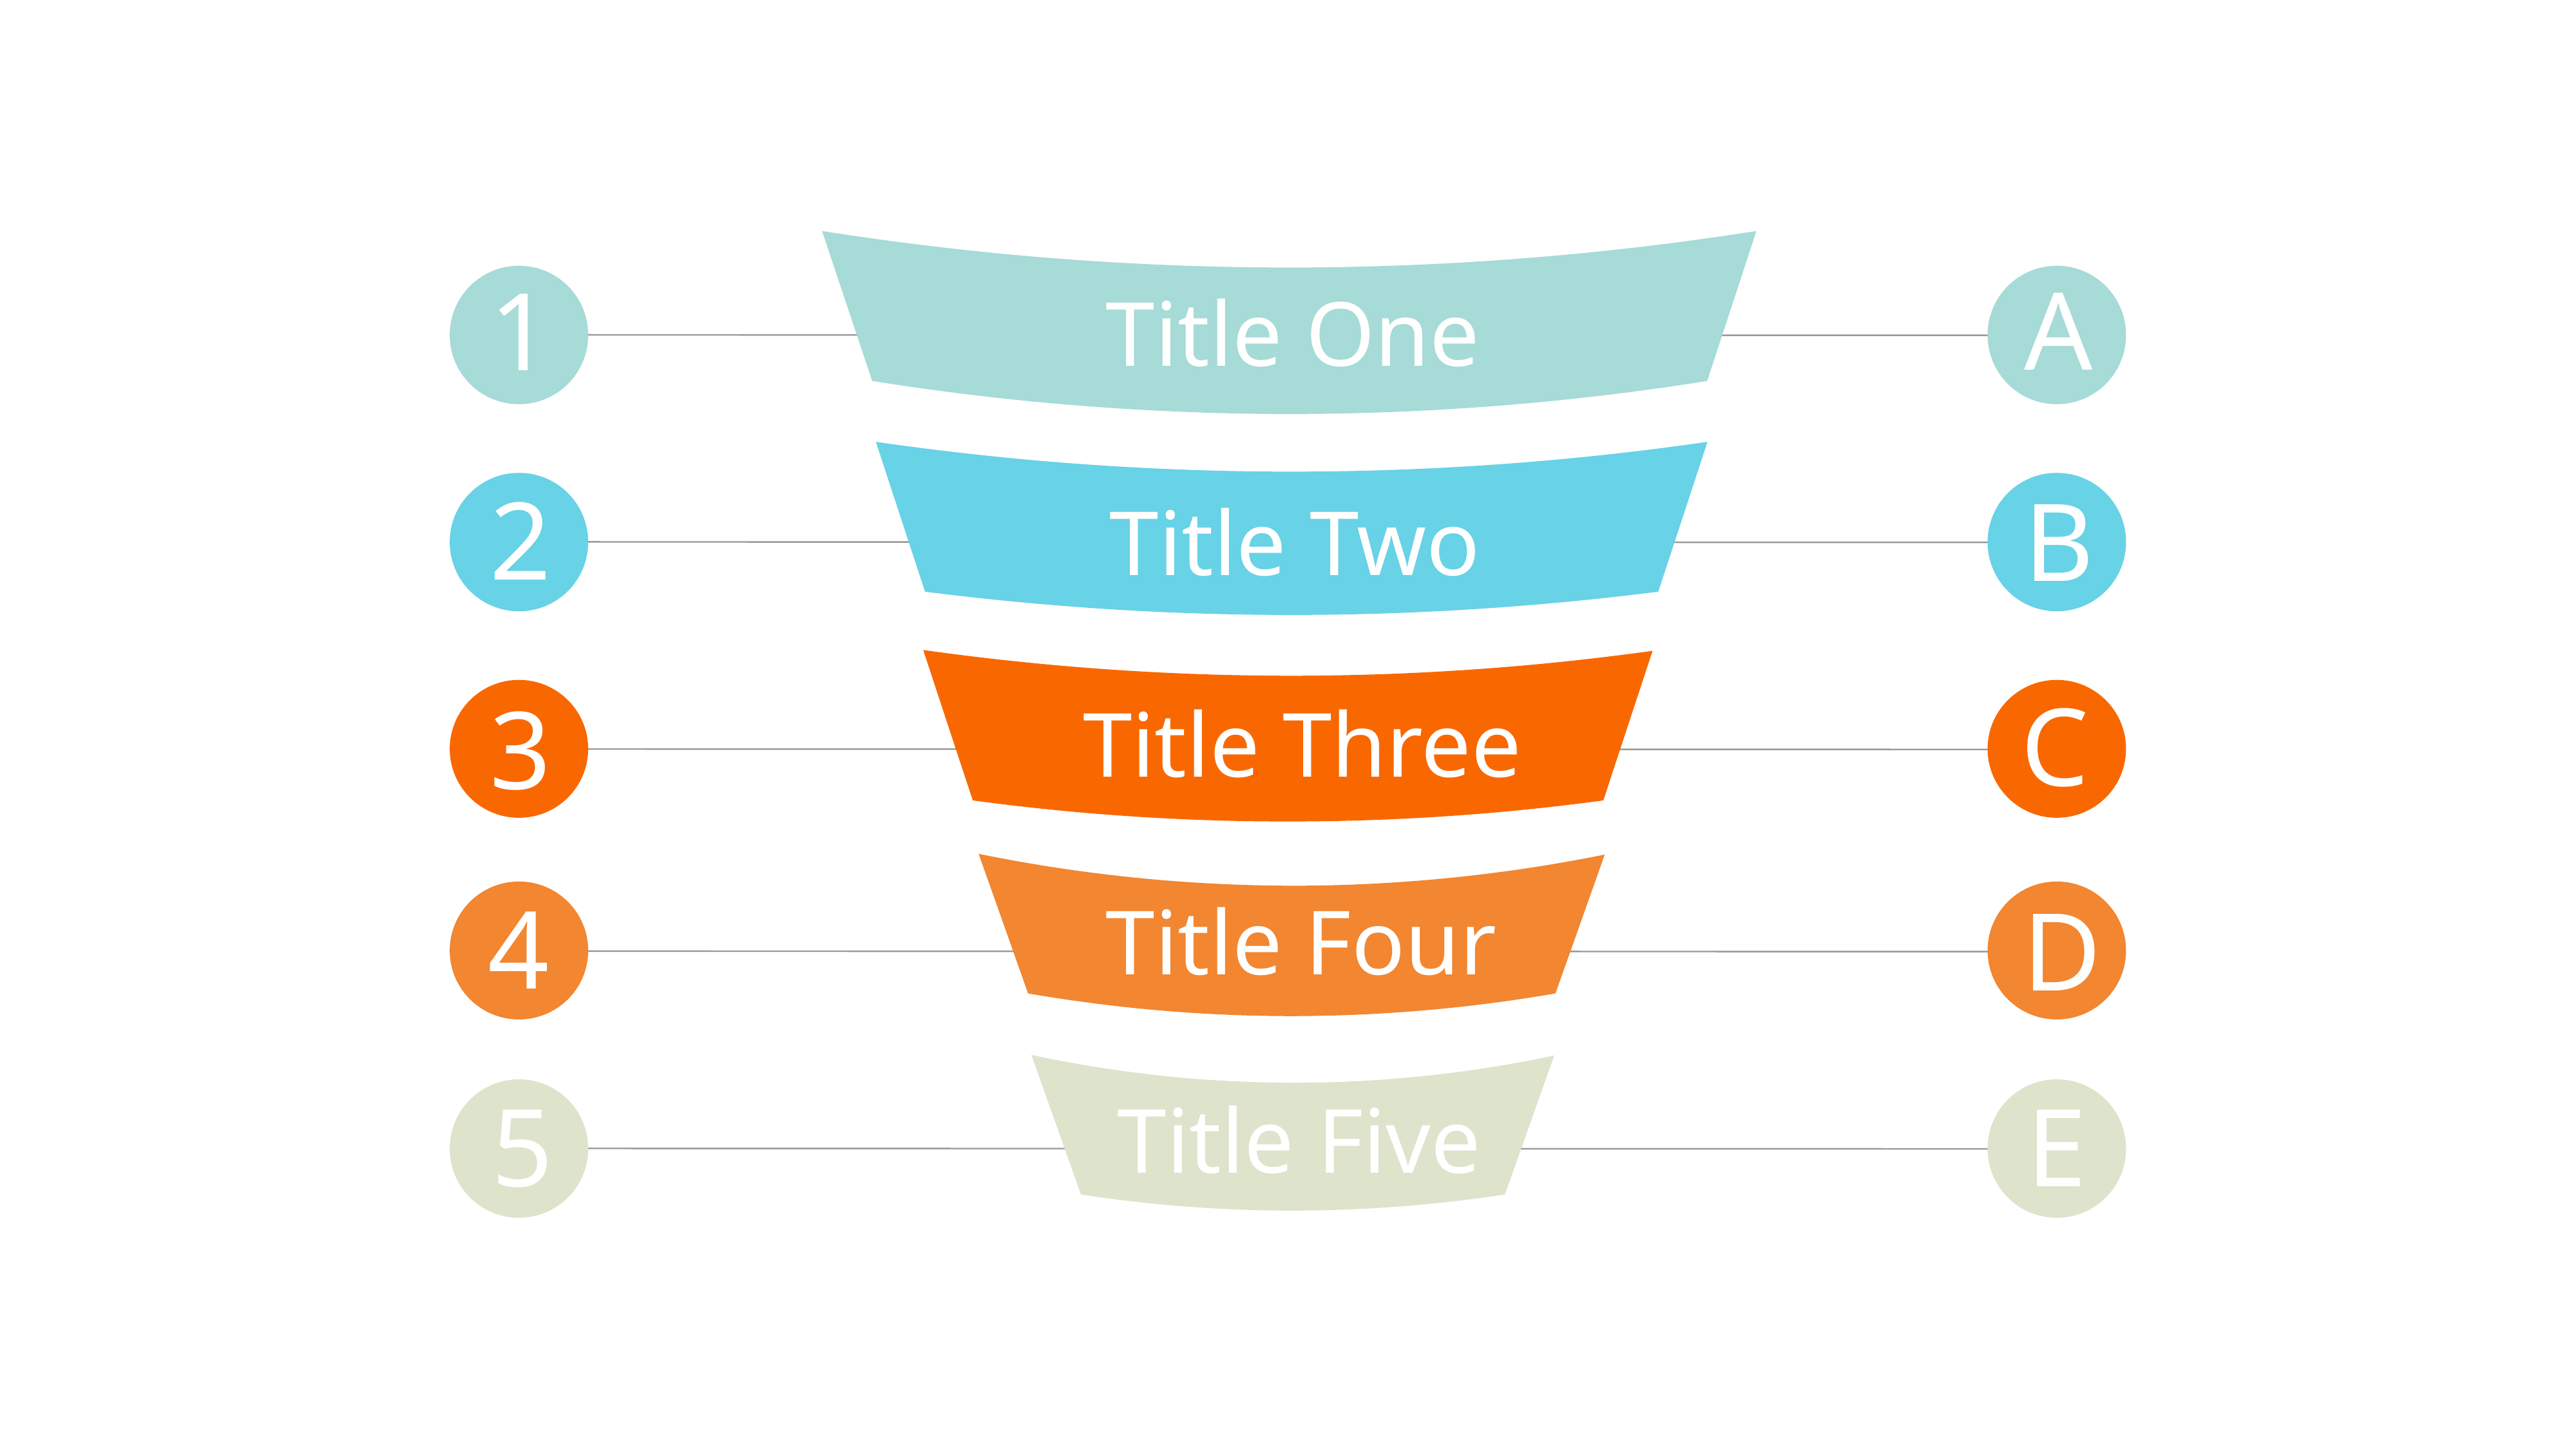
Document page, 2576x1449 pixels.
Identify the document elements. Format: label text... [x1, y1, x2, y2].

text_box [450, 278, 480, 392]
text_box [1031, 1055, 1554, 1211]
text_box [563, 1095, 589, 1202]
text_box [450, 693, 480, 806]
text_box [494, 1213, 544, 1218]
text_box [560, 895, 589, 1007]
text_box Title One [1096, 272, 1490, 388]
text_box [978, 853, 1605, 1016]
text_box [2035, 608, 2079, 612]
text_box 5 [482, 1074, 563, 1213]
text_box [923, 650, 1653, 822]
text_box [2099, 694, 2126, 804]
text_box [562, 694, 589, 803]
text_box [496, 1016, 542, 1019]
text_box [1987, 1092, 2017, 1206]
text_box [2104, 491, 2126, 593]
text_box [487, 397, 551, 404]
text_box [2032, 1213, 2082, 1218]
text_box [2112, 908, 2126, 993]
text_box Title Five [1107, 1079, 1491, 1196]
text_box Title Three [1073, 683, 1531, 800]
text_box [506, 815, 532, 818]
text_box A [2014, 258, 2103, 397]
text_box C [2011, 674, 2099, 813]
text_box Title Four [1096, 882, 1507, 998]
text_box Title Two [1100, 482, 1491, 598]
text_box 1 [480, 258, 561, 397]
text_box D [2013, 878, 2112, 1017]
text_box [2025, 397, 2088, 404]
text_box [2037, 1017, 2076, 1019]
text_box B [2014, 469, 2104, 608]
text_box [2103, 283, 2126, 387]
text_box [822, 231, 1757, 414]
text_box [2097, 1092, 2126, 1206]
text_box 2 [480, 467, 561, 606]
text_box [875, 442, 1708, 615]
text_box [450, 484, 480, 600]
text_box 3 [480, 677, 562, 815]
text_box [561, 487, 589, 598]
text_box [450, 1090, 482, 1208]
text_box [492, 606, 546, 612]
text_box [561, 279, 589, 390]
text_box [450, 895, 478, 1007]
text_box [1987, 487, 2014, 597]
text_box E [2017, 1074, 2097, 1213]
text_box [1987, 697, 2011, 801]
text_box [1987, 896, 2013, 1004]
text_box [1987, 280, 2014, 390]
text_box [2030, 813, 2083, 818]
text_box 4 [478, 876, 560, 1016]
